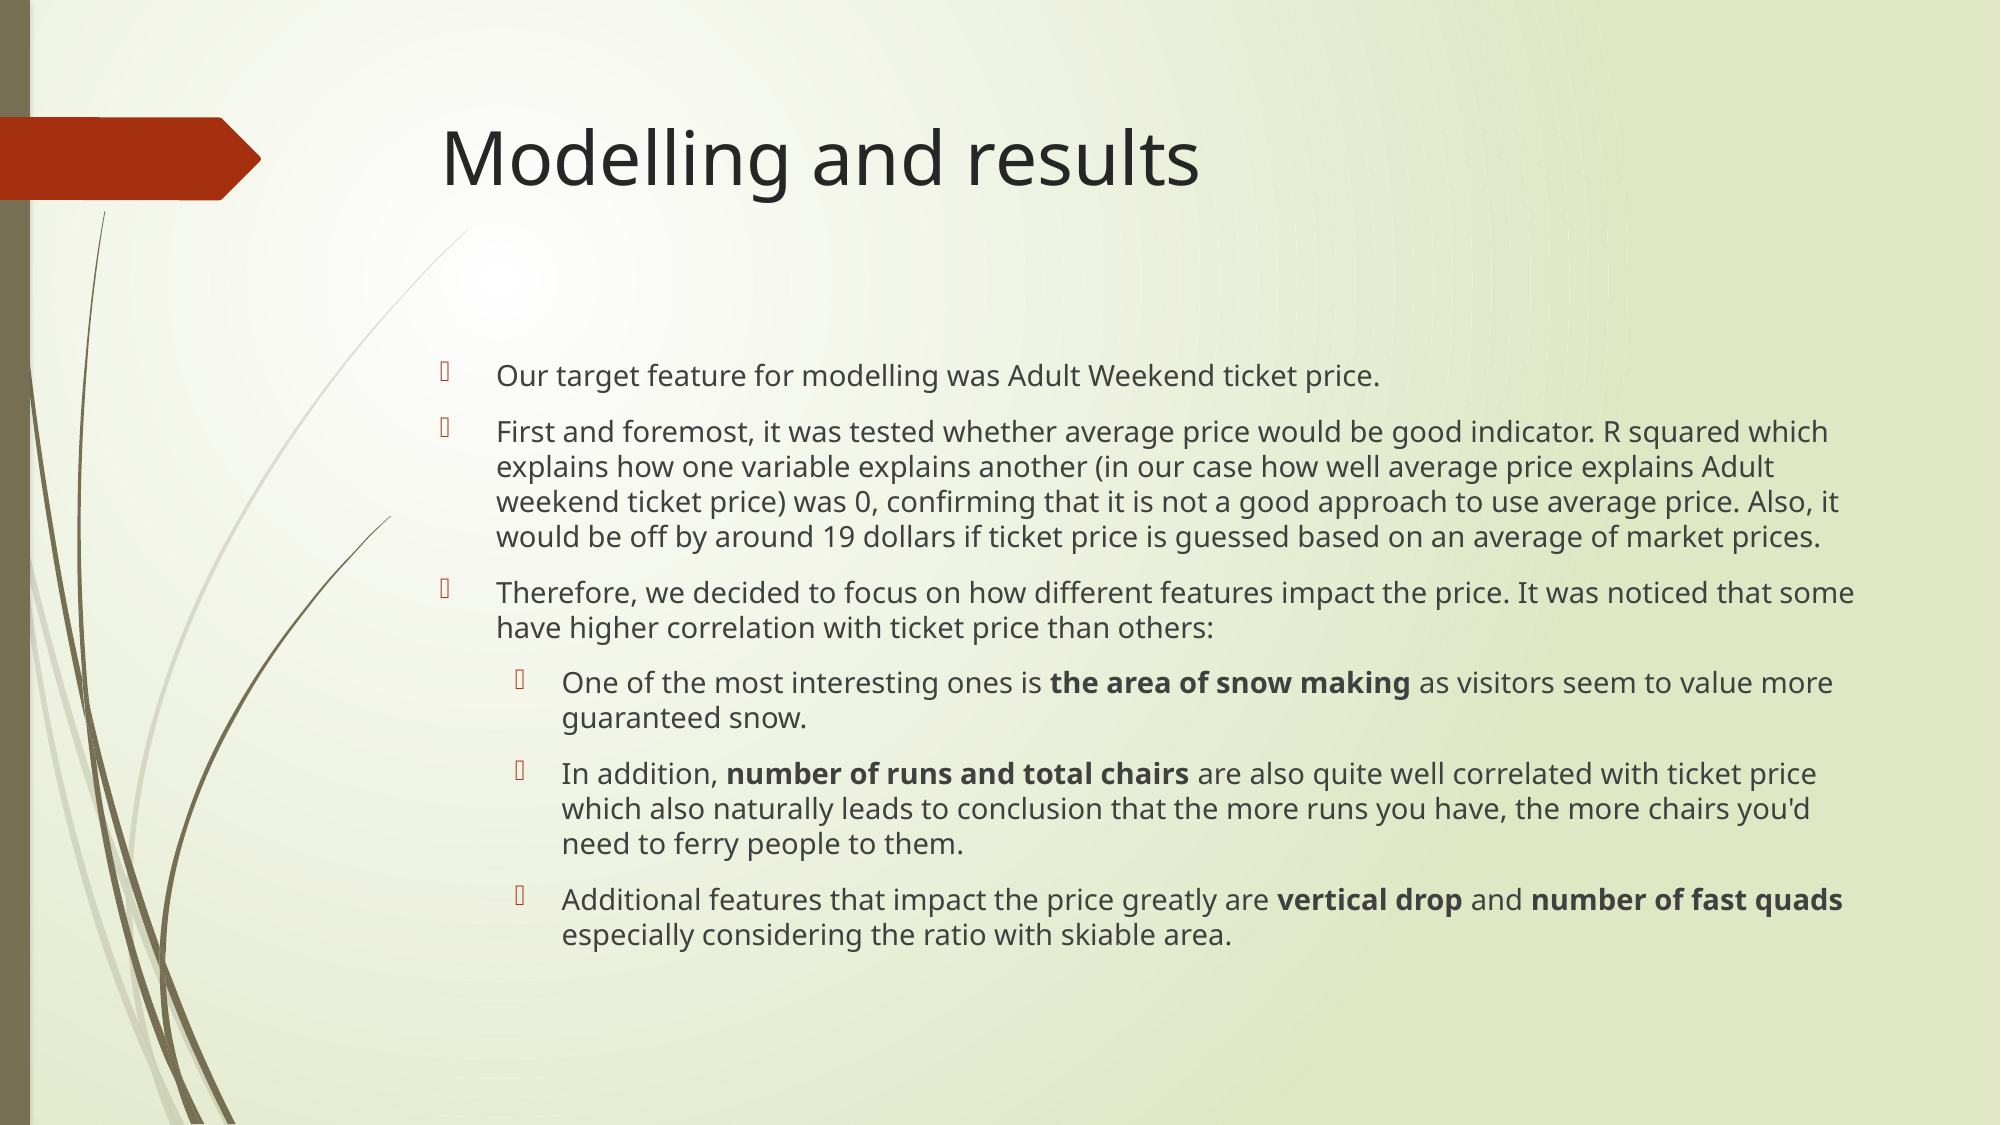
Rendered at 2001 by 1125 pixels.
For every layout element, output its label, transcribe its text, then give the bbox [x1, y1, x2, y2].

title Modelling and results [425, 102, 1888, 313]
list Our target feature for modelling was Adult Weekend ticket price. First and foremost, it was tested whether average price would be good indicator. R squared which explains how one variable explains another (in our case how well average price explains Adult weekend ticket price) was 0, confirming that it is not a good approach to use average price. Also, it would be off by around 19 dollars if ticket price is guessed based on an average of market prices. Therefore, we decided to focus on how different features impact the price. It was noticed that some have higher correlation with ticket price than others: One of the most interesting ones is the area of snow making as visitors seem to value more guaranteed snow. In addition, number of runs and total chairs are also quite well correlated with ticket price which also naturally leads to conclusion that the more runs you have, the more chairs you'd need to ferry people to them. Additional features that impact the price greatly are vertical drop and number of fast quads especially considering the ratio with skiable area. [424, 350, 1888, 970]
